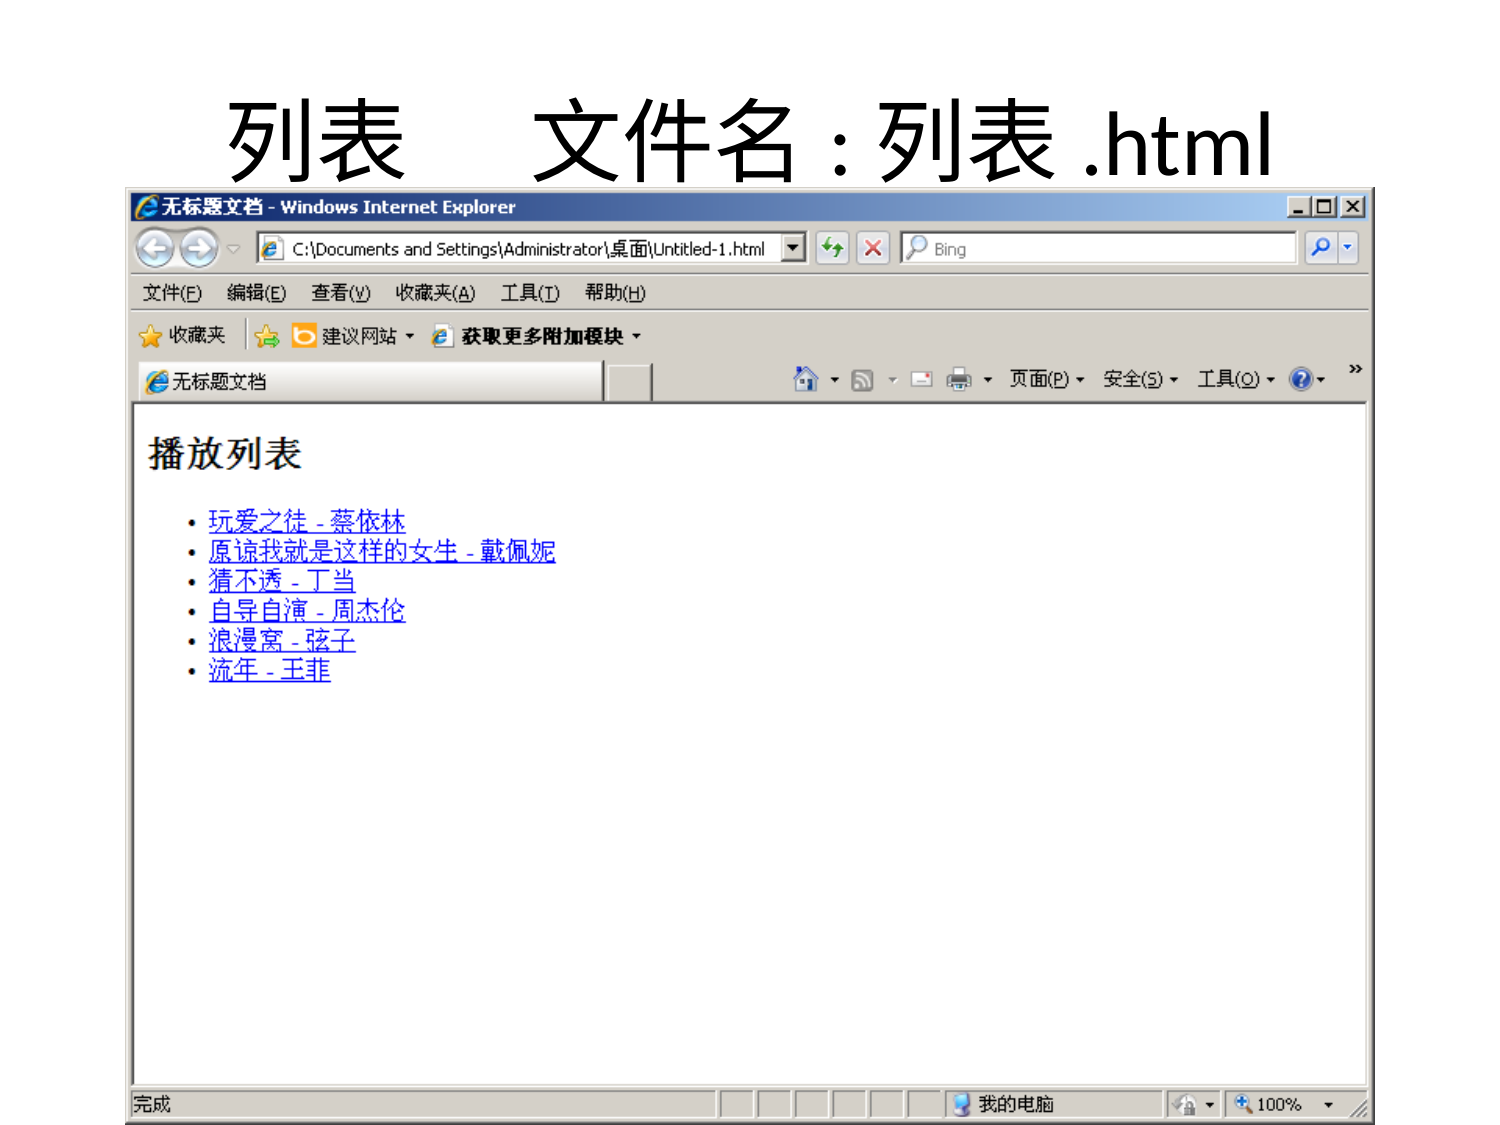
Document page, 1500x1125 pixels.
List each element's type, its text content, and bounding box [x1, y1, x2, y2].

title 列表 文件名:列表.html [75, 45, 1425, 233]
picture [124, 187, 1376, 1125]
